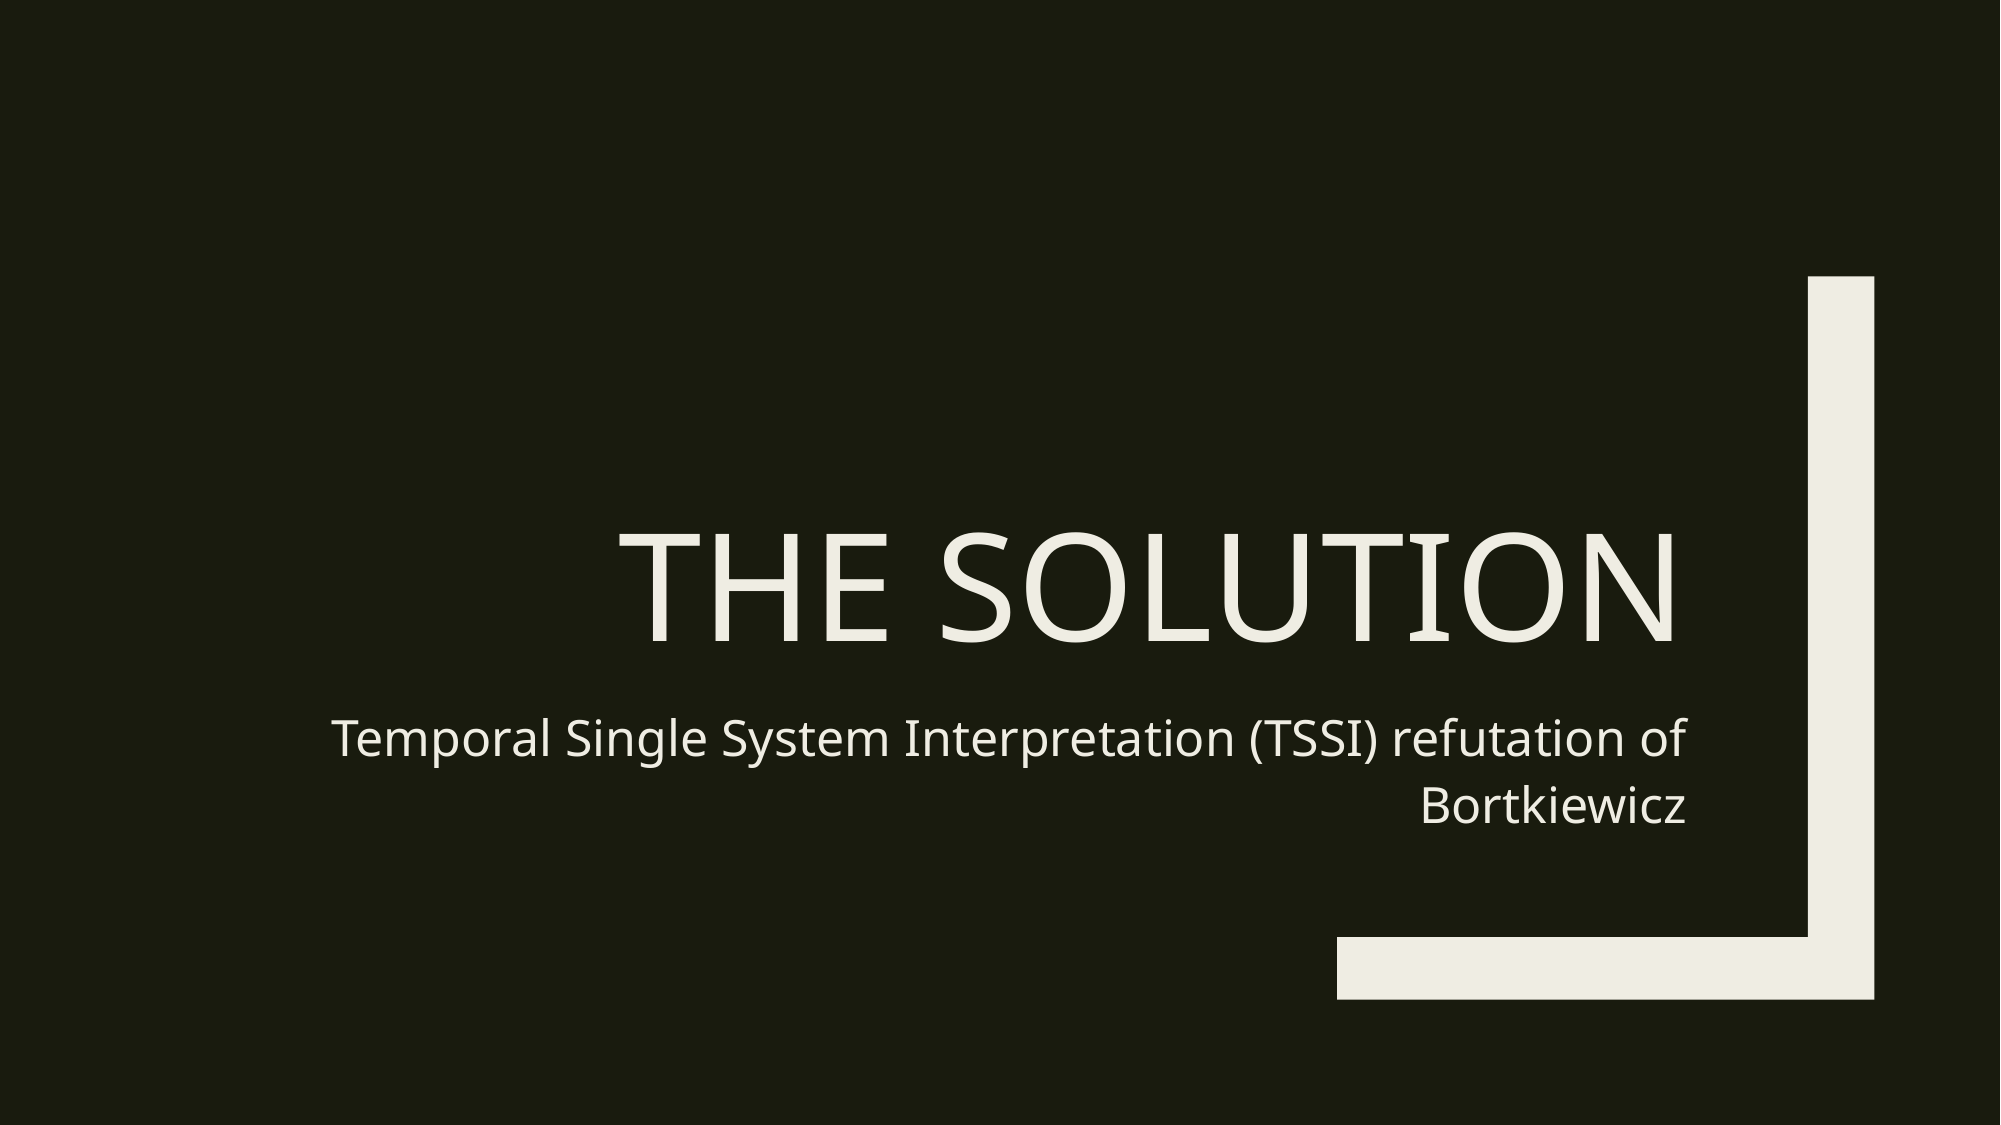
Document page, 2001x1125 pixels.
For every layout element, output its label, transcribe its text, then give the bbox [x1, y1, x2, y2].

title The solution [125, 213, 1703, 682]
list Temporal Single System Interpretation (TSSI) refutation of Bortkiewicz [125, 691, 1703, 880]
